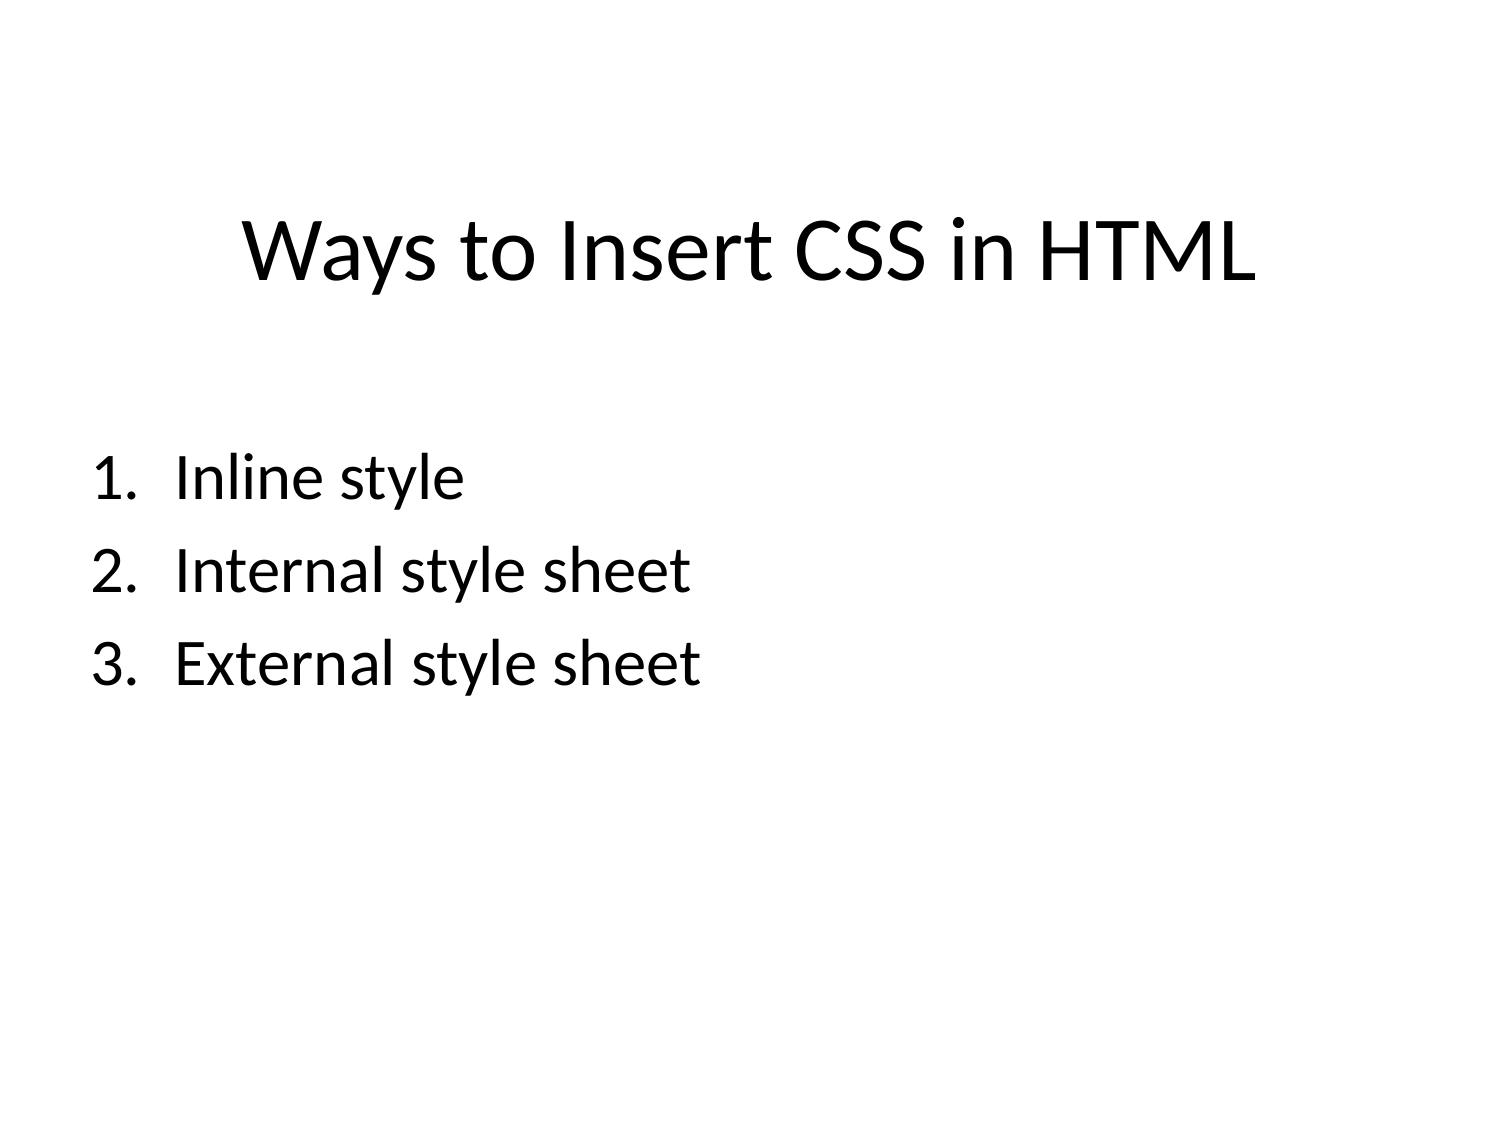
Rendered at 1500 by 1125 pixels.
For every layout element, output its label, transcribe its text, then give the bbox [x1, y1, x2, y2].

title Ways to Insert CSS in HTML [75, 137, 1425, 350]
list Inline style Internal style sheet External style sheet [75, 425, 1425, 1005]
